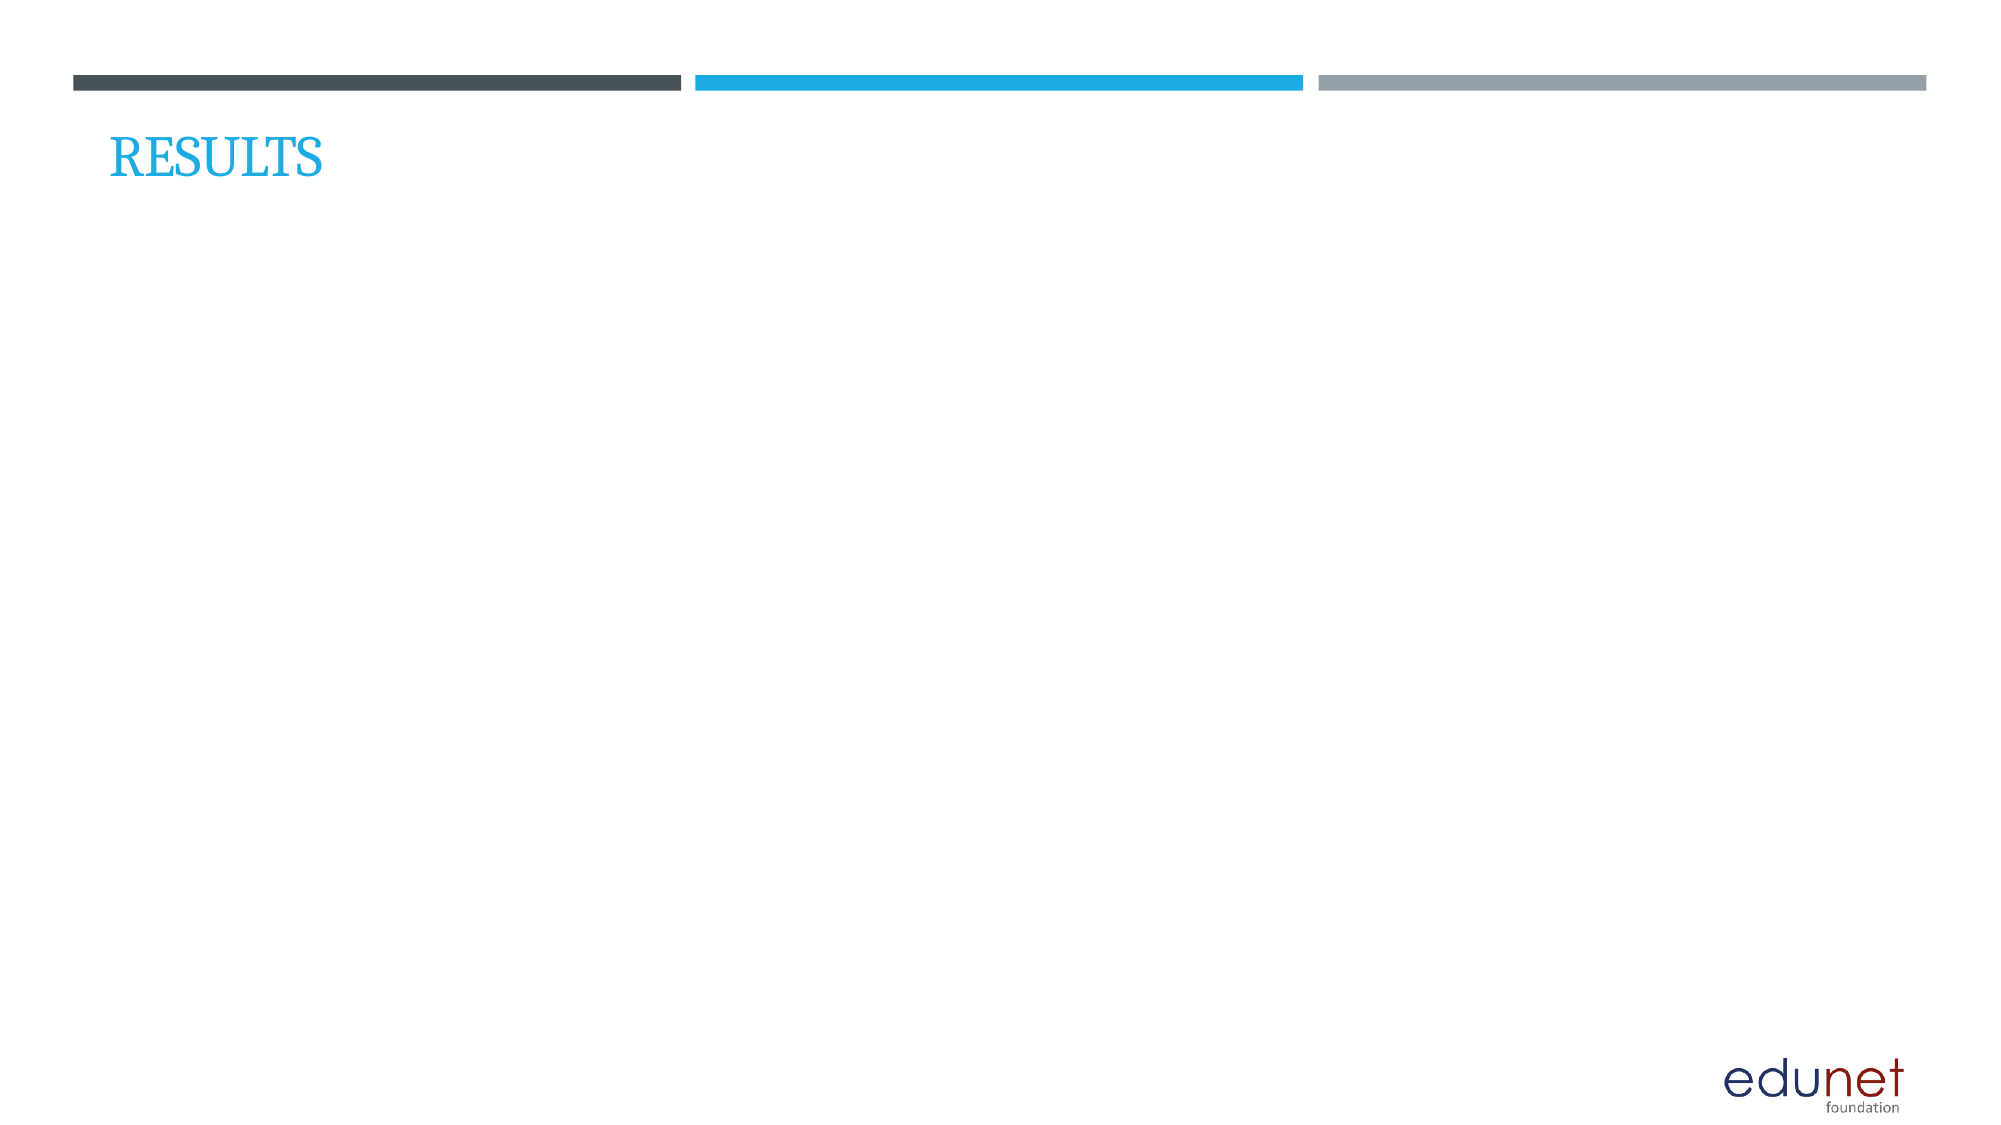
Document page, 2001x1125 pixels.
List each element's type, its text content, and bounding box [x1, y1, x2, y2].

picture [1724, 1057, 1904, 1113]
title RESULTS [106, 115, 338, 307]
